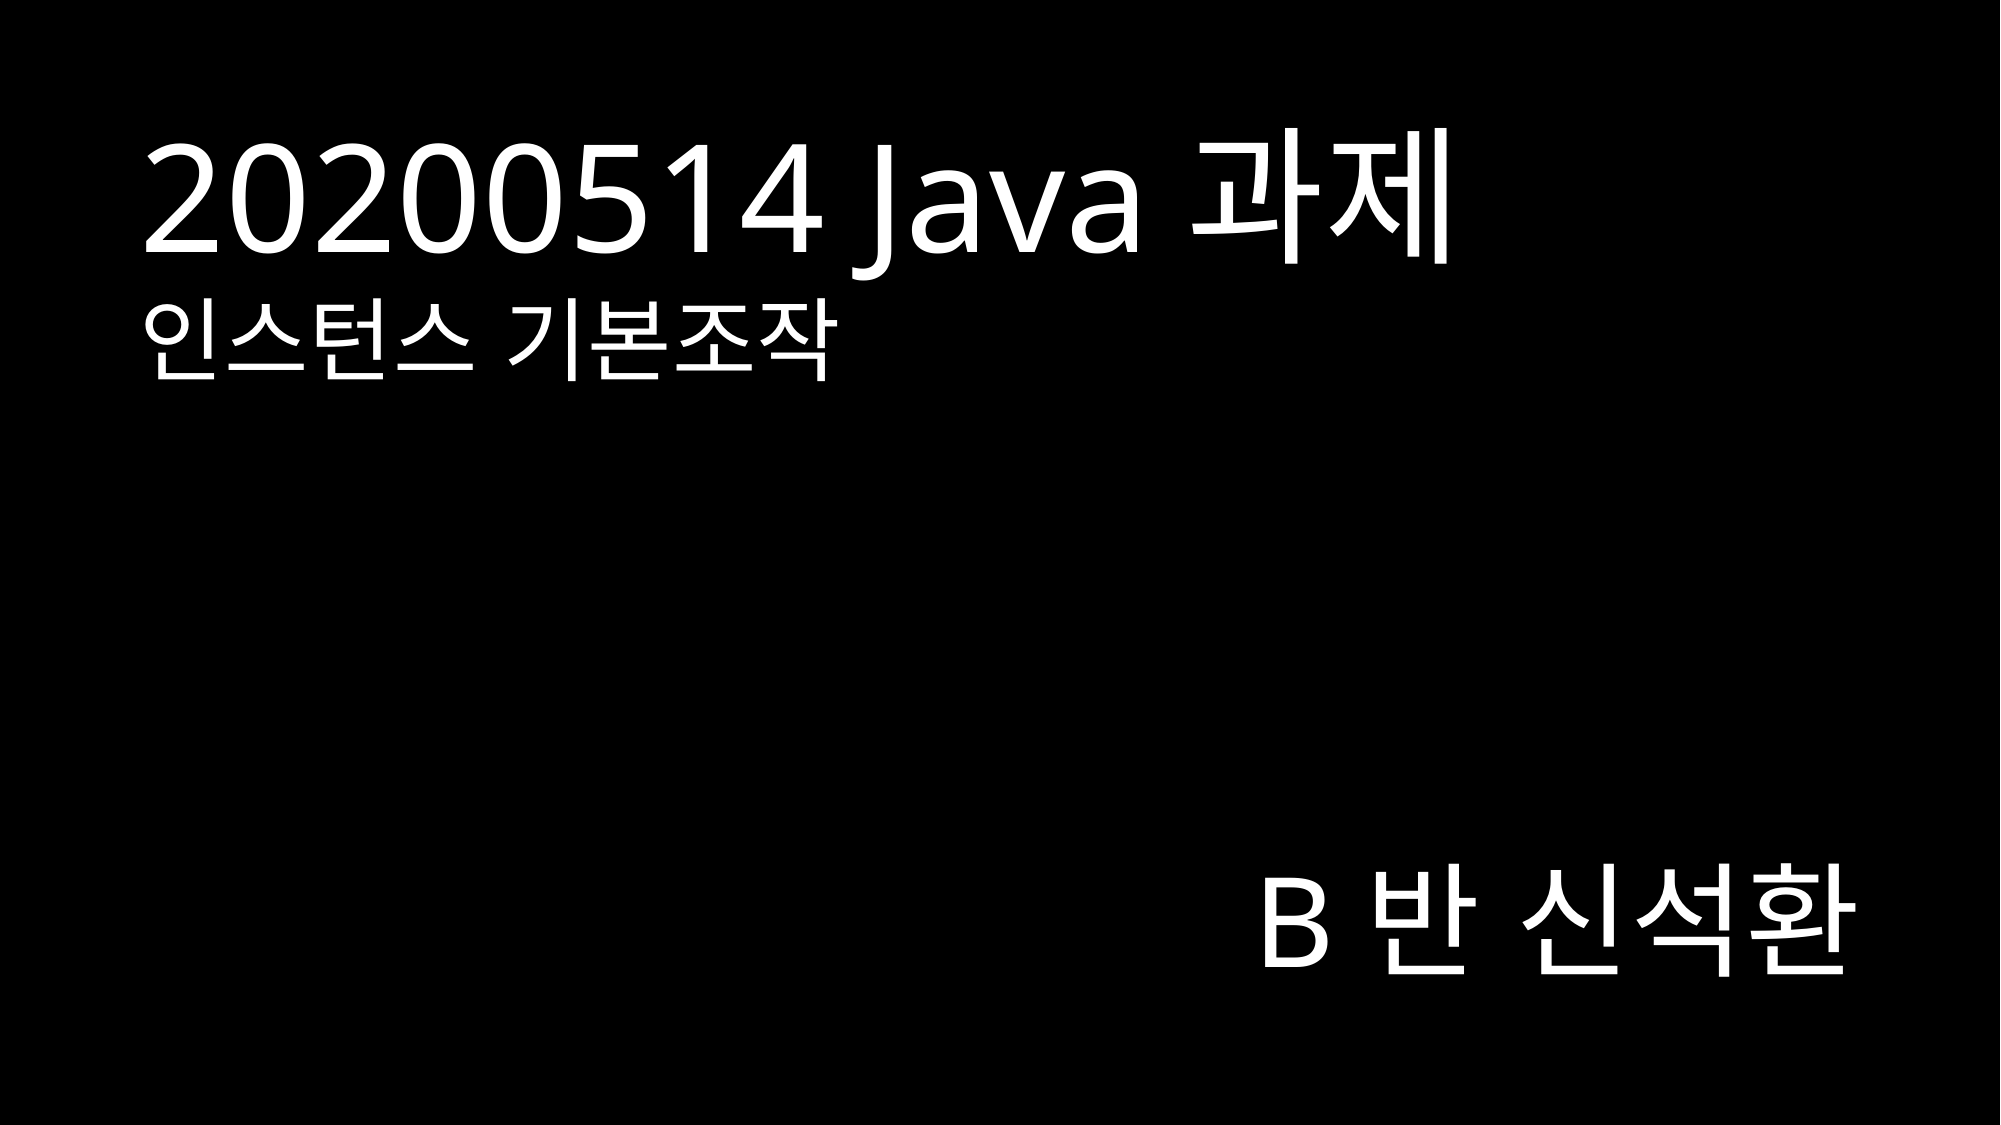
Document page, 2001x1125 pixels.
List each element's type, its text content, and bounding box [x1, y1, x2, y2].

text_box 20200514 Java과제 인스턴스 기본조작 B반 신석환 [125, 95, 1875, 1000]
